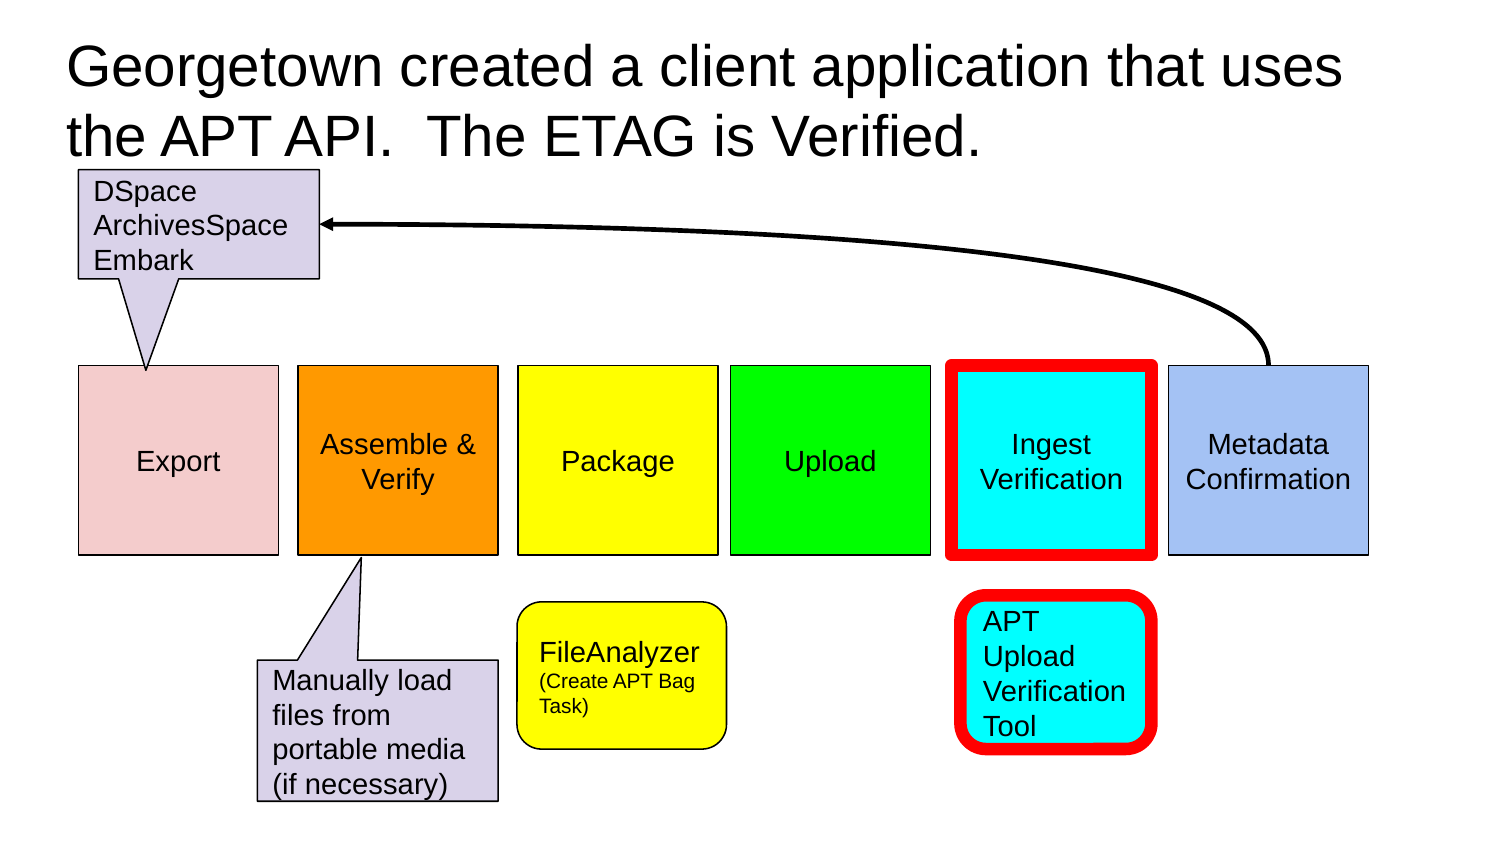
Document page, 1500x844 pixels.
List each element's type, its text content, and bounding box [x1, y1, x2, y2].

text_box APT Upload Verification Tool [960, 595, 1152, 750]
text_box Manually load files from portable media (if necessary) [257, 557, 499, 802]
text_box FileAnalyzer (Create APT Bag Task) [516, 601, 717, 750]
text_box Package [518, 365, 717, 556]
text_box Assemble & Verify [298, 365, 499, 556]
text_box Upload [869, 365, 931, 556]
text_box Ingest Verification [951, 365, 1152, 556]
title Georgetown created a client application that uses the APT API. The ETAG is Verified. [51, 13, 717, 167]
title Georgetown created a client application that uses the APT API. The ETAG is Verified. [869, 13, 1449, 167]
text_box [723, 0, 865, 770]
text_box Metadata Confirmation [1168, 365, 1369, 556]
text_box Export [78, 365, 279, 556]
text_box DSpace ArchivesSpace Embark [78, 169, 320, 371]
